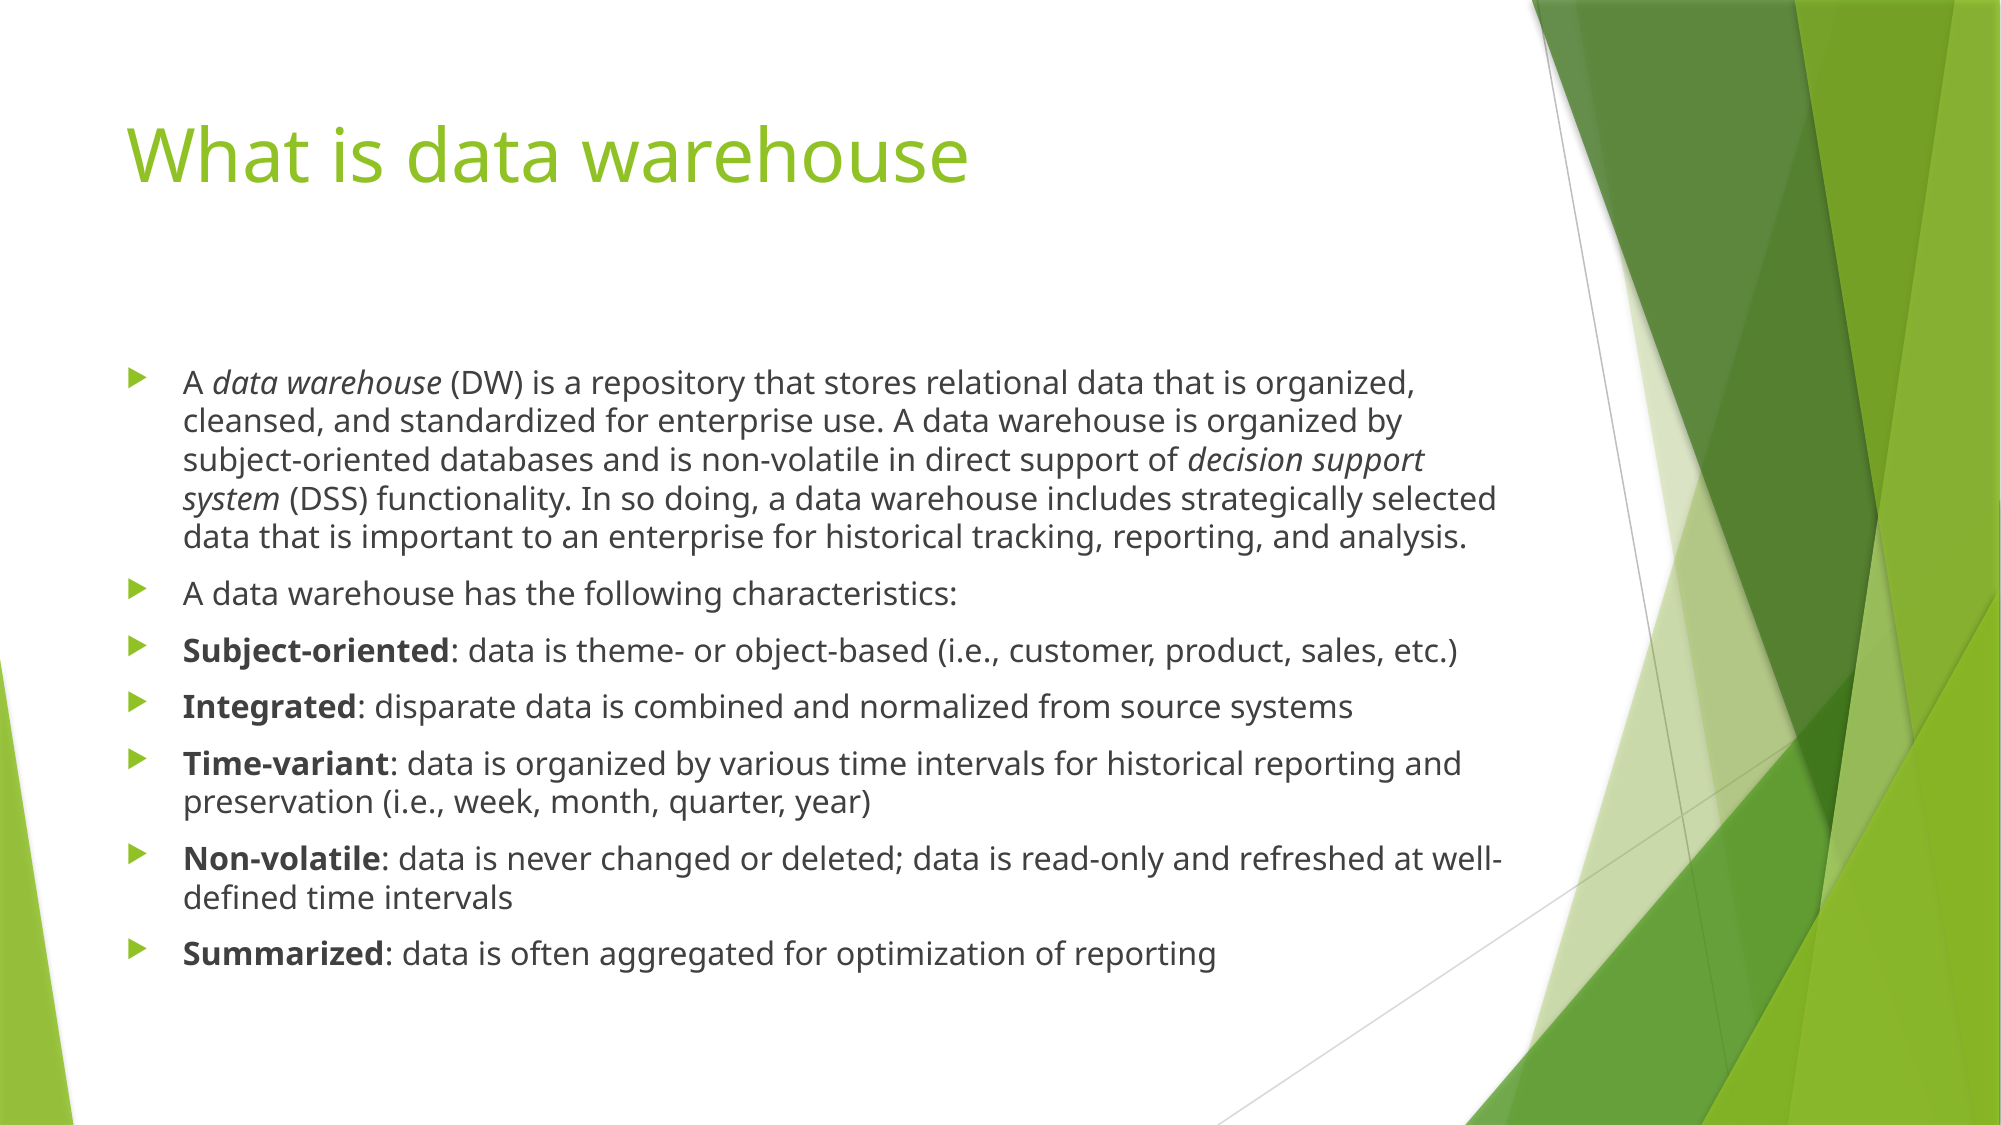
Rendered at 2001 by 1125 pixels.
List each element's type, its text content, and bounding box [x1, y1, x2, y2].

list A data warehouse (DW) is a repository that stores relational data that is organized, cleansed, and standardized for enterprise use. A data warehouse is organized by subject-oriented databases and is non-volatile in direct support of decision support system (DSS) functionality. In so doing, a data warehouse includes strategically selected data that is important to an enterprise for historical tracking, reporting, and analysis. A data warehouse has the following characteristics: Subject-oriented: data is theme- or object-based (i.e., customer, product, sales, etc.) Integrated: disparate data is combined and normalized from source systems Time-variant: data is organized by various time intervals for historical reporting and preservation (i.e., week, month, quarter, year) Non-volatile: data is never changed or deleted; data is read-only and refreshed at well-defined time intervals Summarized: data is often aggregated for optimization of reporting [111, 354, 1522, 992]
title What is data warehouse [111, 99, 1522, 317]
